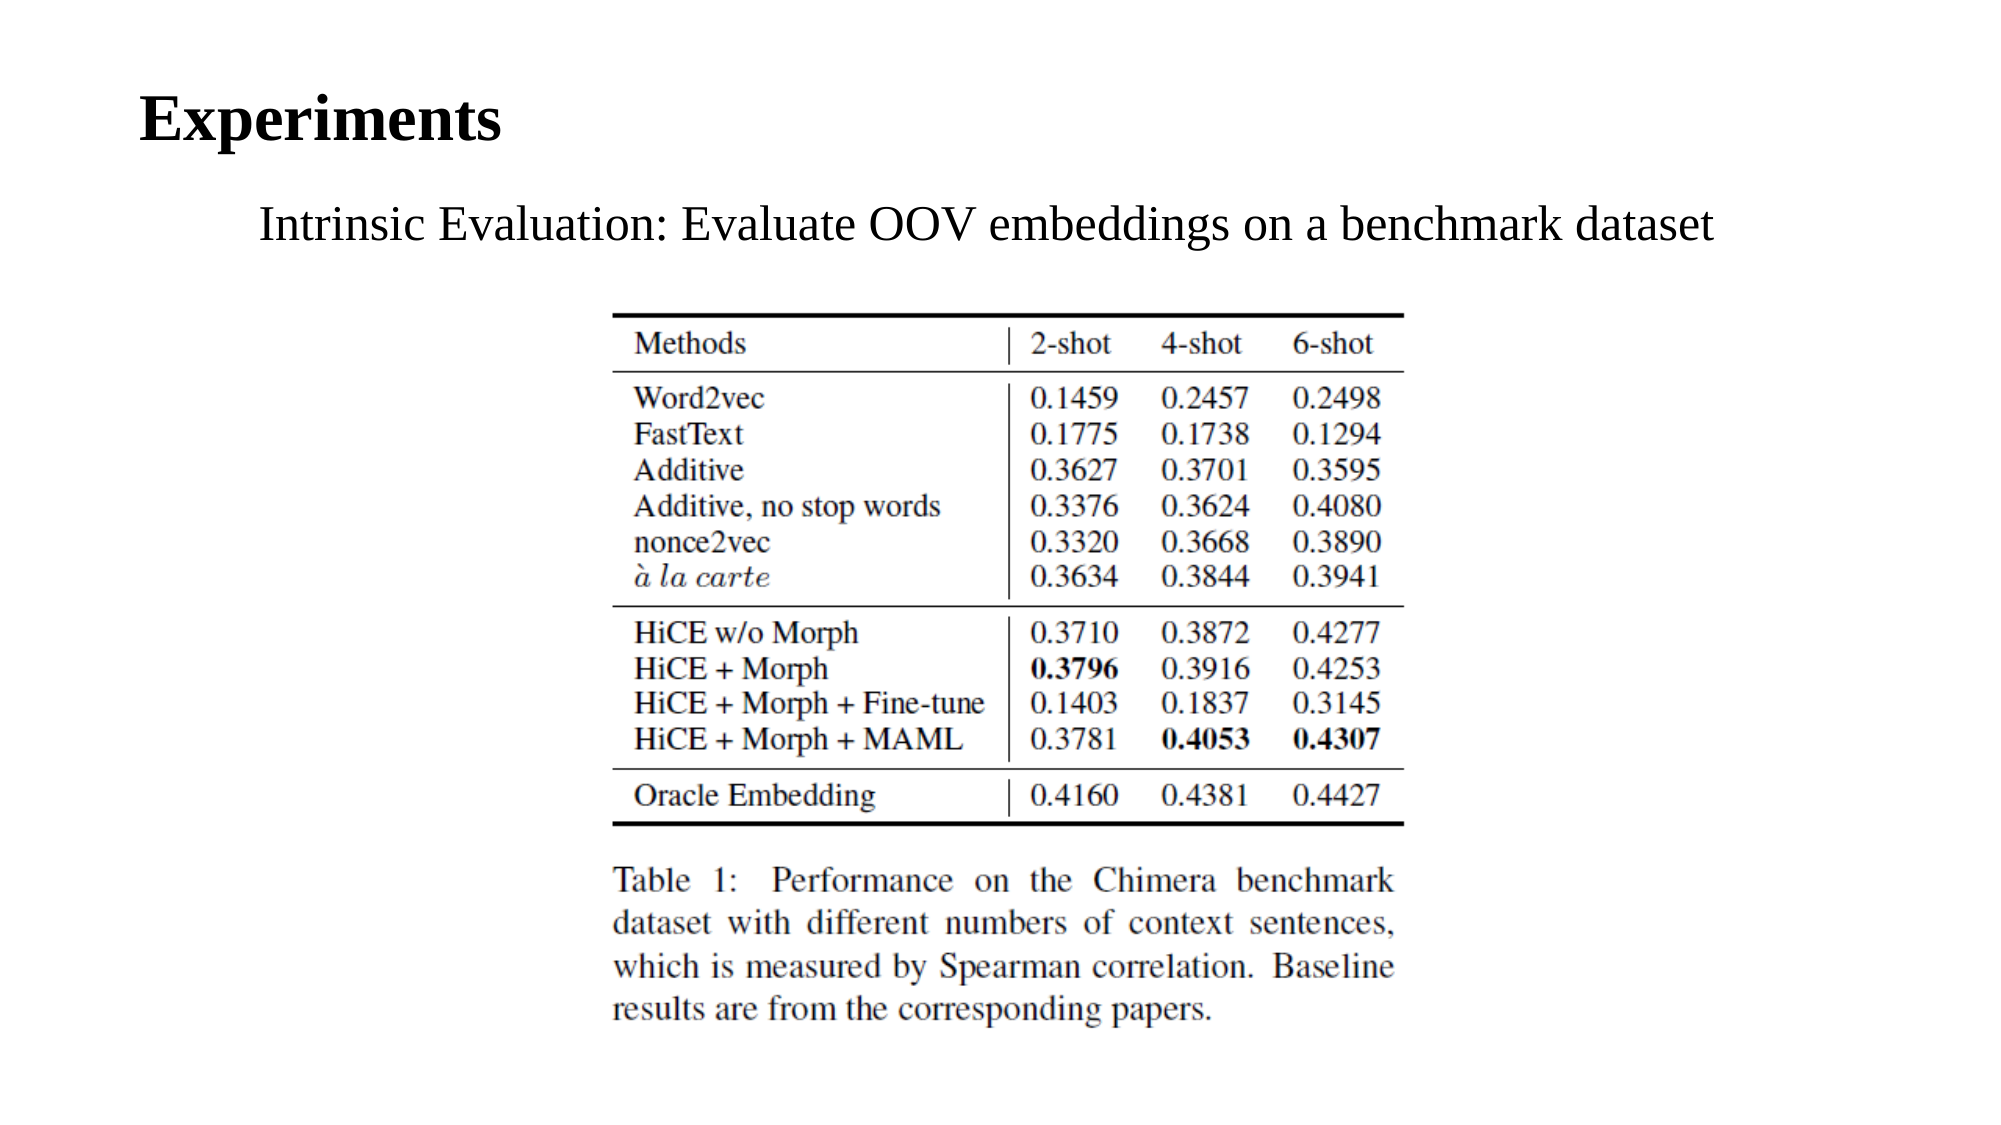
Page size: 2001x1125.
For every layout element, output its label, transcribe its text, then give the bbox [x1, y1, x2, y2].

picture [580, 279, 1409, 1050]
text_box Experiments [124, 65, 518, 161]
text_box Intrinsic Evaluation: Evaluate OOV embeddings on a benchmark dataset [243, 182, 1783, 258]
